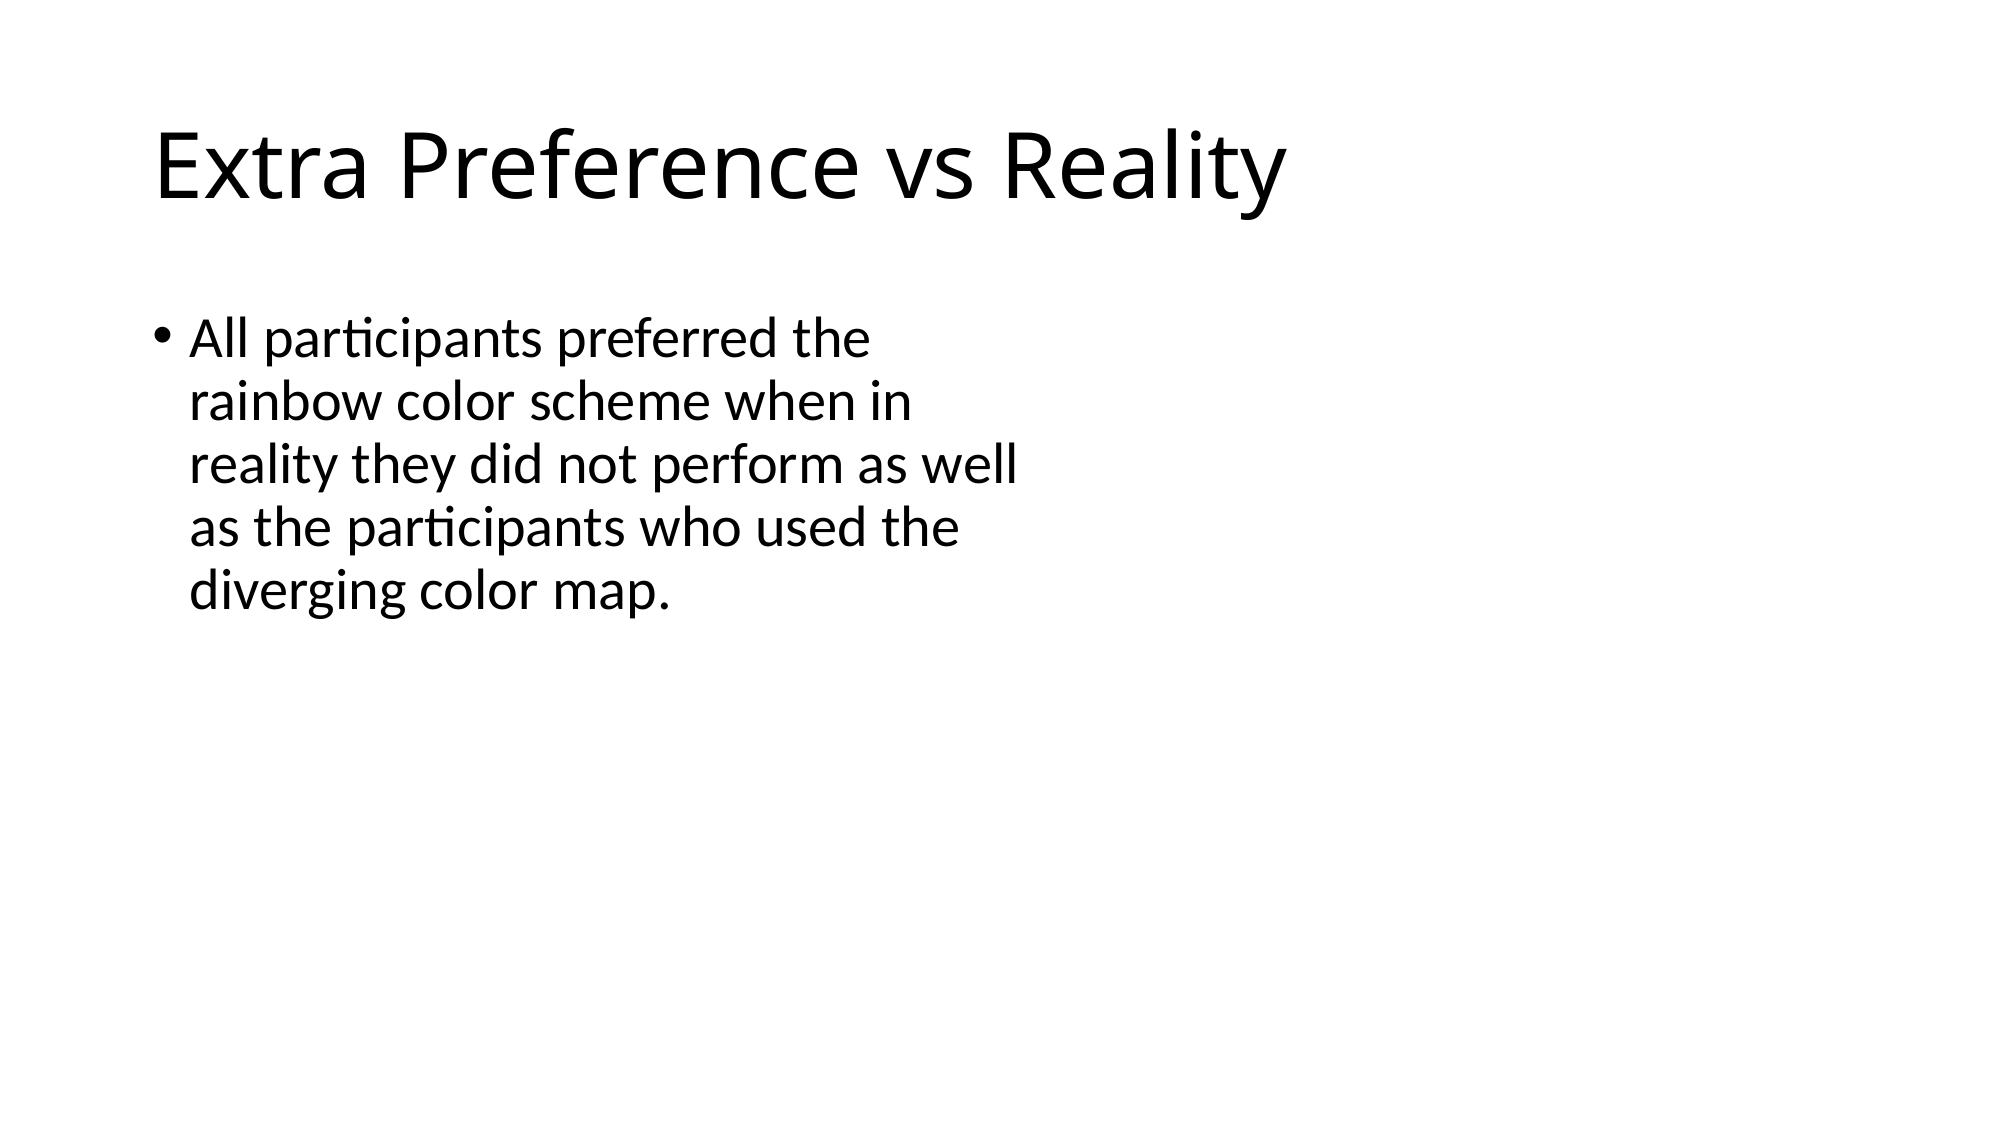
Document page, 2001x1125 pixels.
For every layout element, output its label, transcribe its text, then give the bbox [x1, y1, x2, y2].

list All participants preferred the rainbow color scheme when in reality they did not perform as well as the participants who used the diverging color map. [137, 299, 1070, 1014]
title Extra Preference vs Reality [137, 59, 1863, 278]
